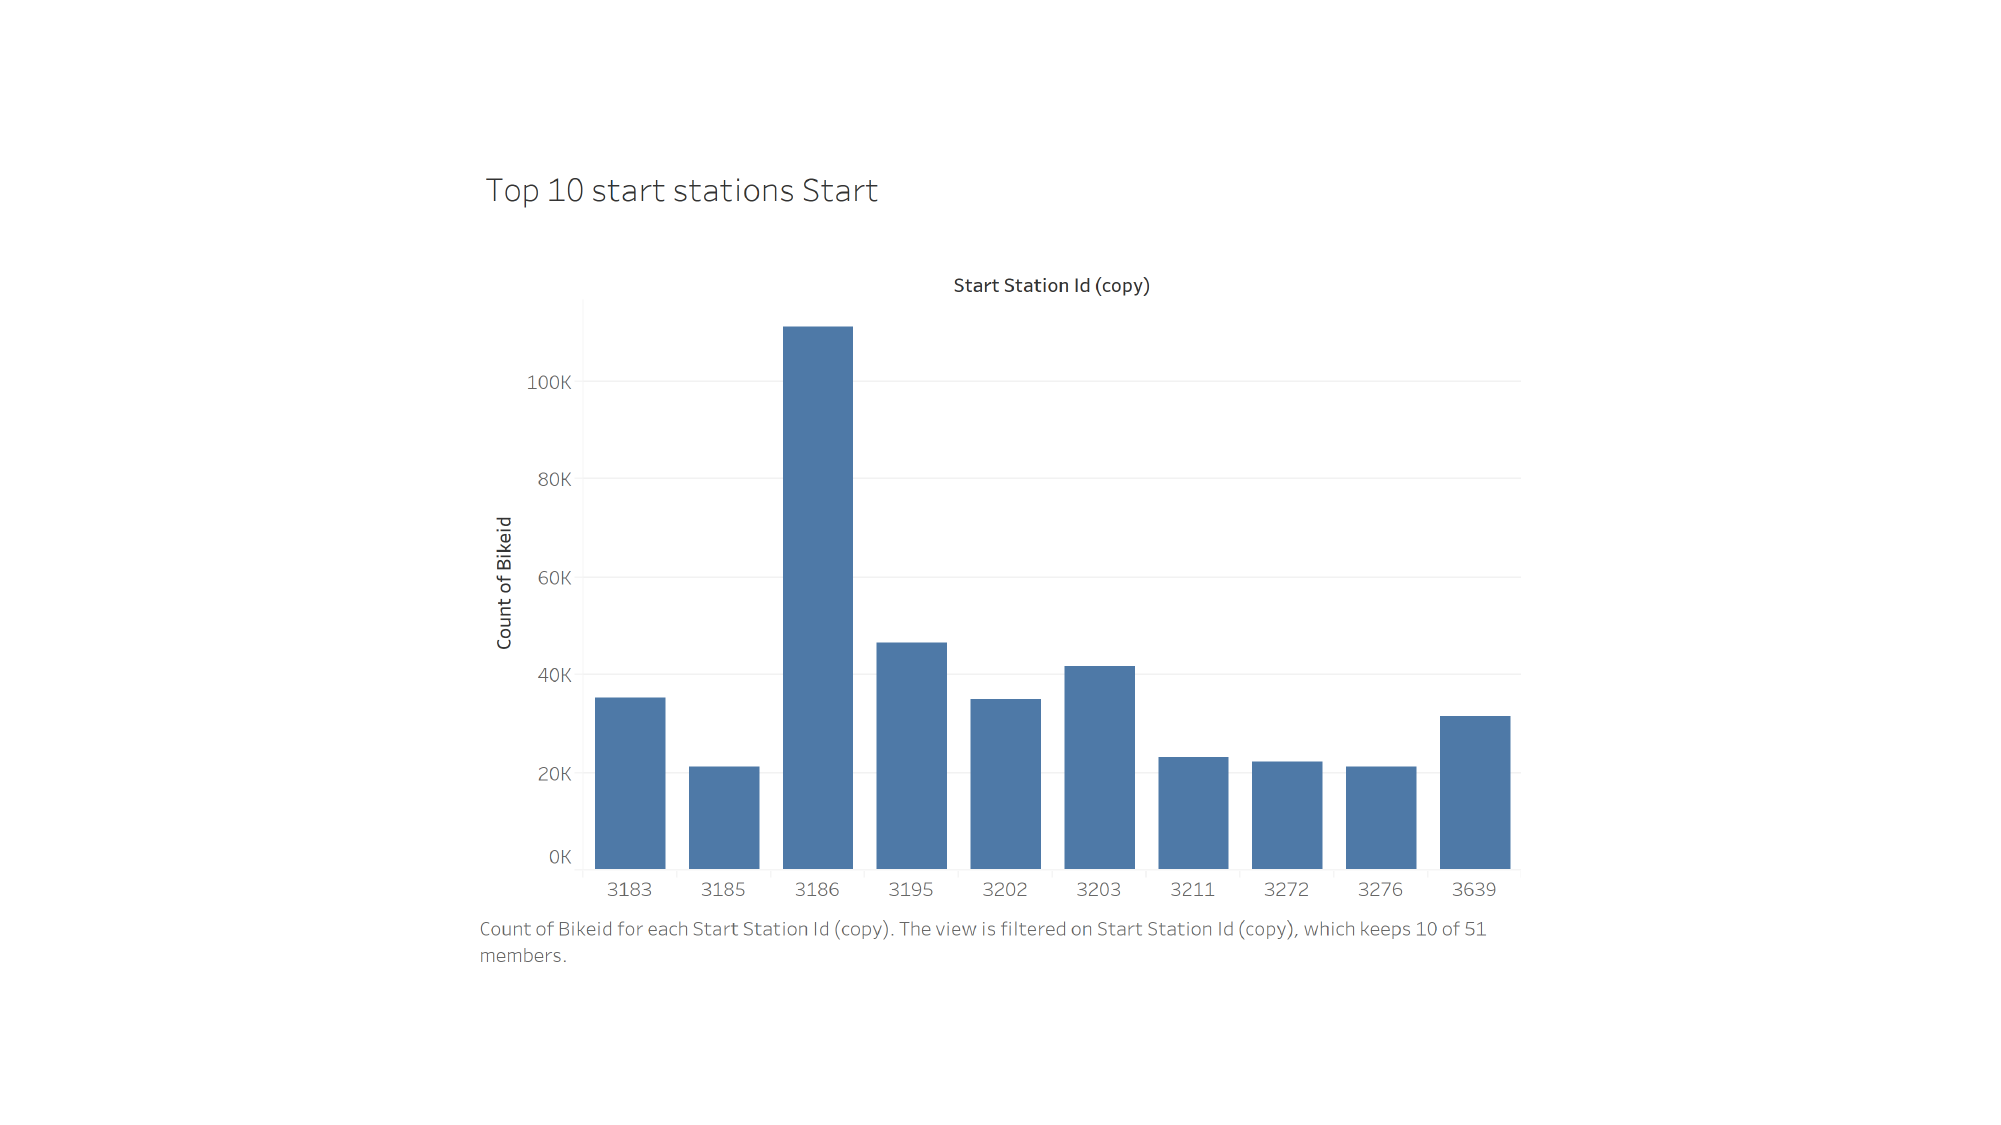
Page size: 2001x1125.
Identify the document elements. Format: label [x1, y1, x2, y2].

picture [479, 157, 1521, 968]
